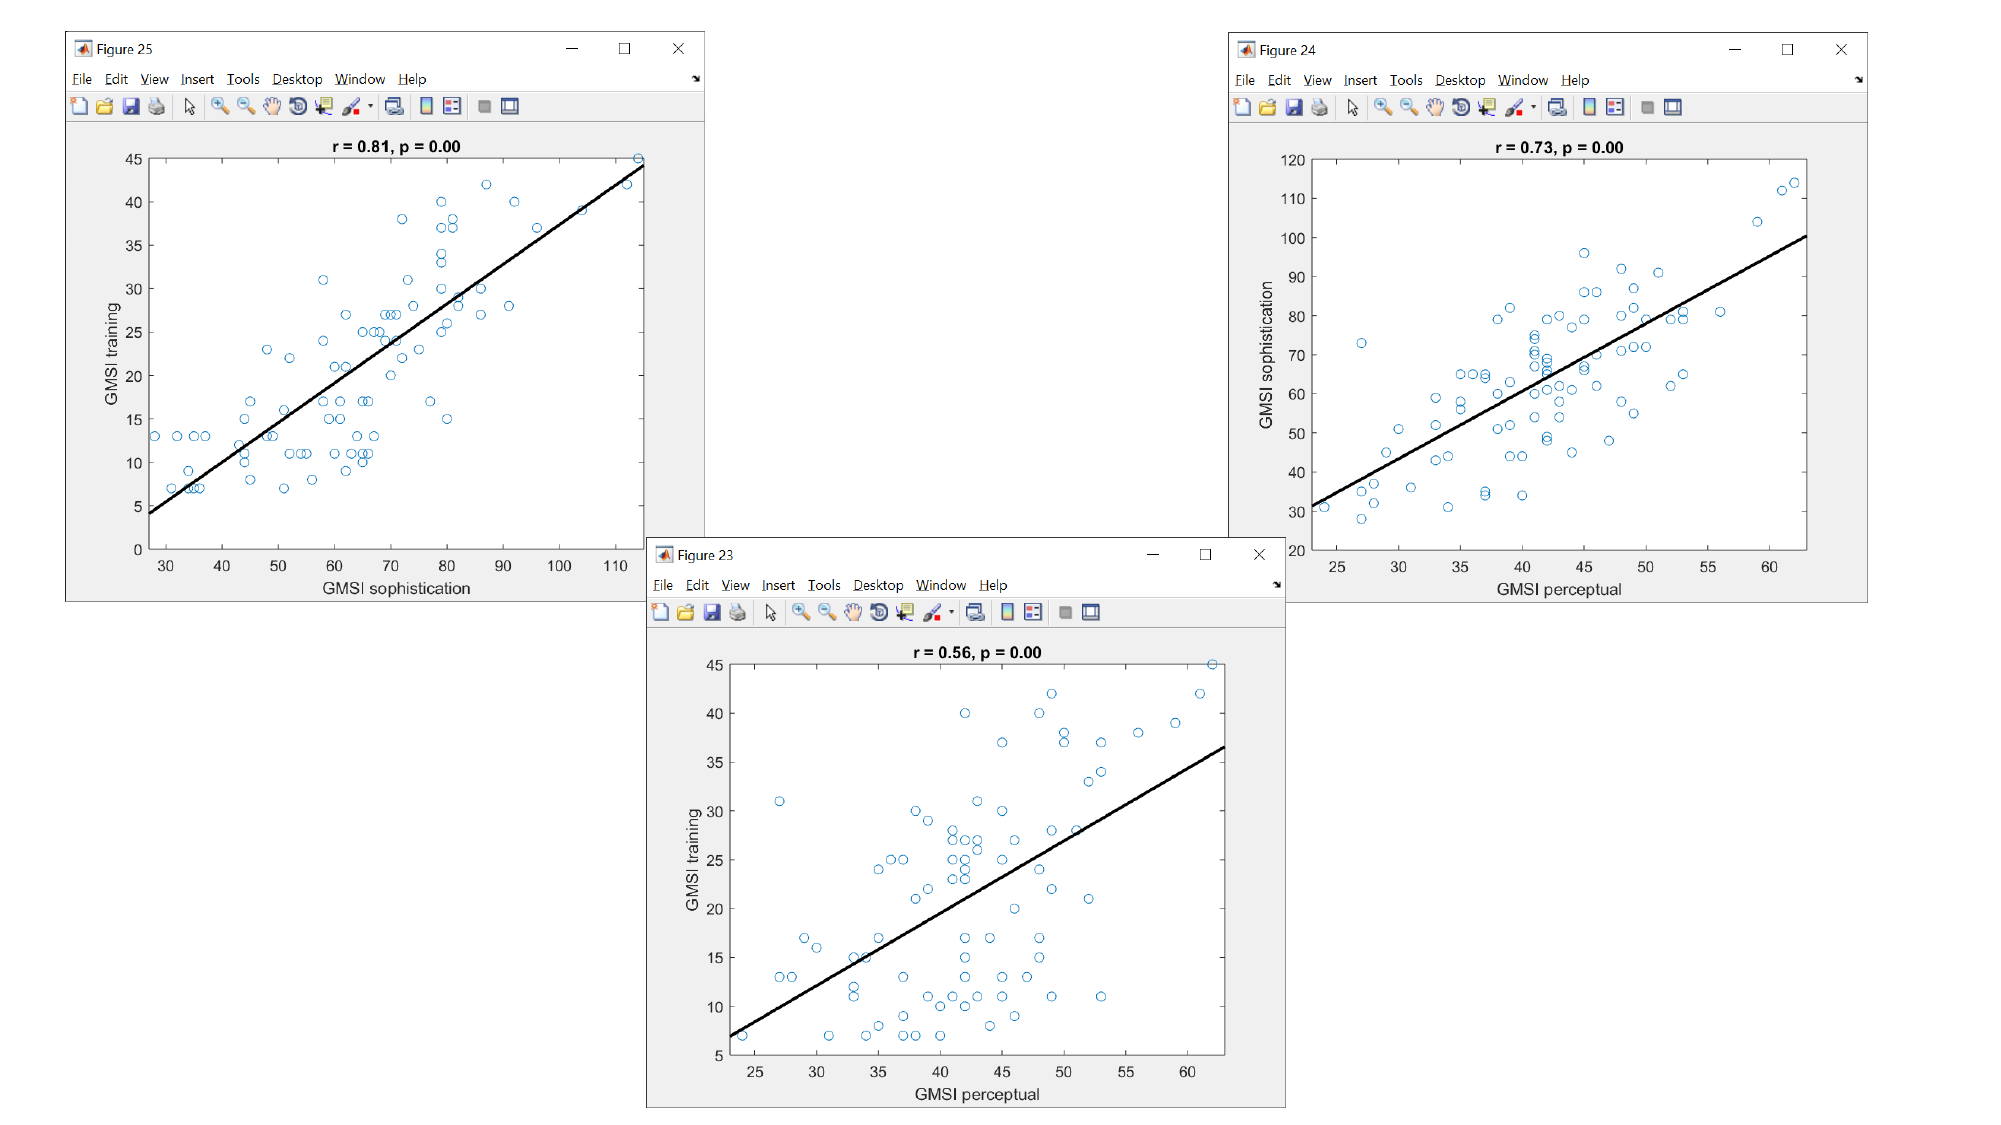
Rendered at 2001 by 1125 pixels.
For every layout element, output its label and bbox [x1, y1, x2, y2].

picture [65, 31, 1868, 1108]
